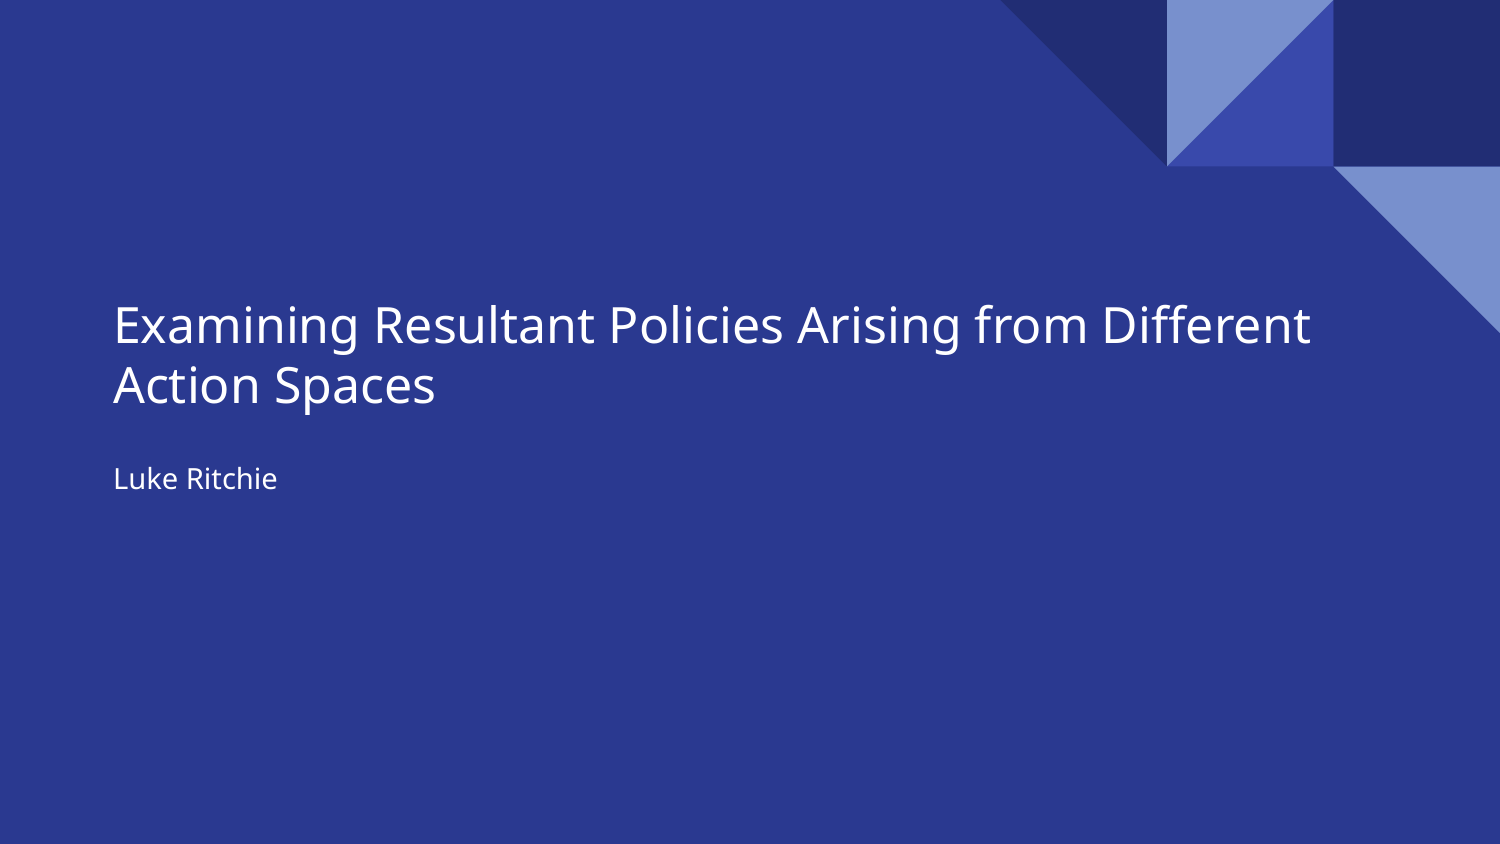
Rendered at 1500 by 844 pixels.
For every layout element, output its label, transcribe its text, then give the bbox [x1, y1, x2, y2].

title Examining Resultant Policies Arising from Different Action Spaces [98, 291, 1447, 429]
subtitle Luke Ritchie [98, 445, 1447, 517]
